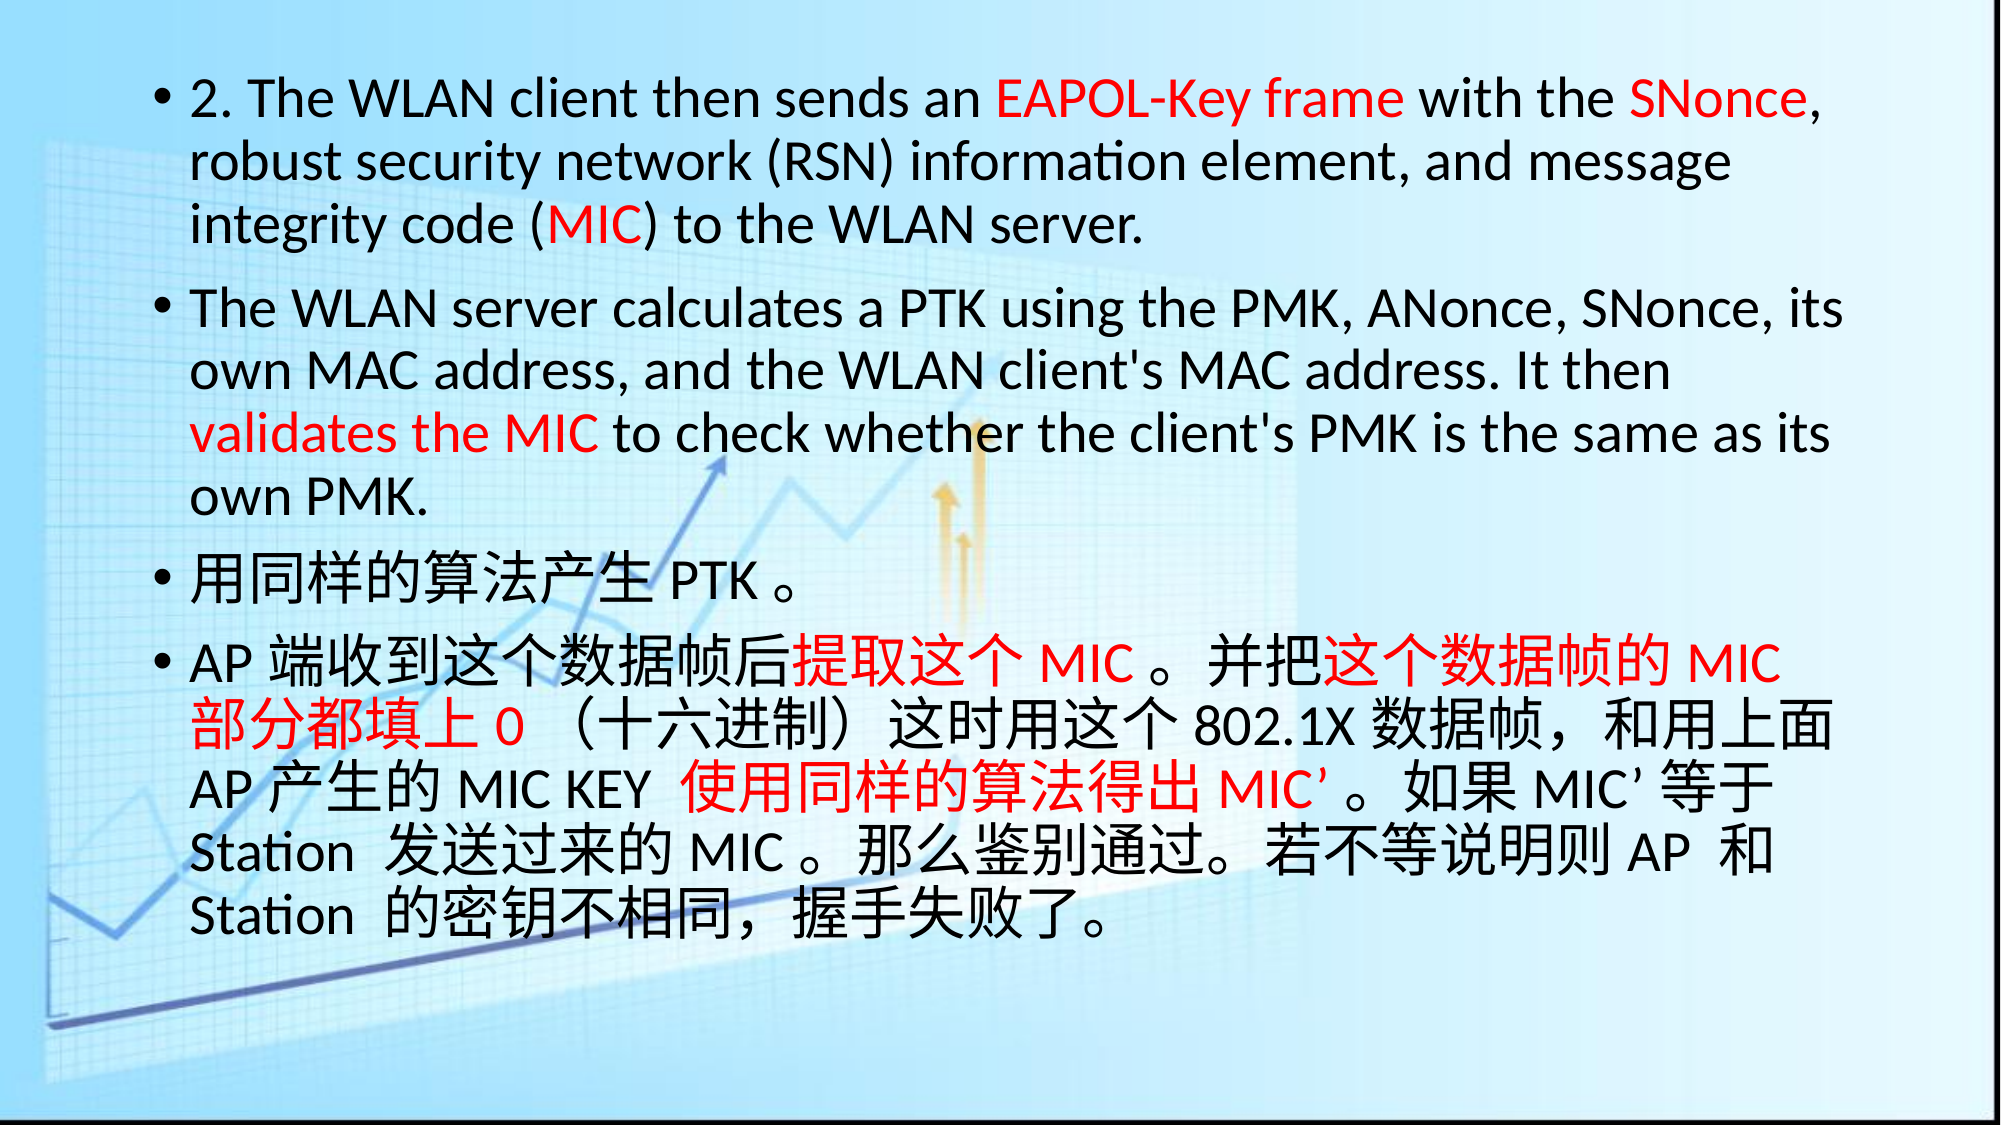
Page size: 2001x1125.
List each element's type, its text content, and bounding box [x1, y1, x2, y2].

list 2. The WLAN client then sends an EAPOL-Key frame with the SNonce, robust security network (RSN) information element, and message integrity code (MIC) to the WLAN server. The WLAN server calculates a PTK using the PMK, ANonce, SNonce, its own MAC address, and the WLAN client's MAC address. It then validates the MIC to check whether the client's PMK is the same as its own PMK. 用同样的算法产生PTK。 AP端收到这个数据帧后提取这个MIC。并把这个数据帧的MIC部分都填上0（十六进制）这时用这个802.1X数据帧，和用上面AP产生的MIC KEY 使用同样的算法得出MIC’。如果MIC’等于Station 发送过来的MIC。那么鉴别通过。若不等说明则AP 和Station 的密钥不相同，握手失败了。 [137, 59, 1863, 1014]
picture [0, 0, 2001, 1125]
